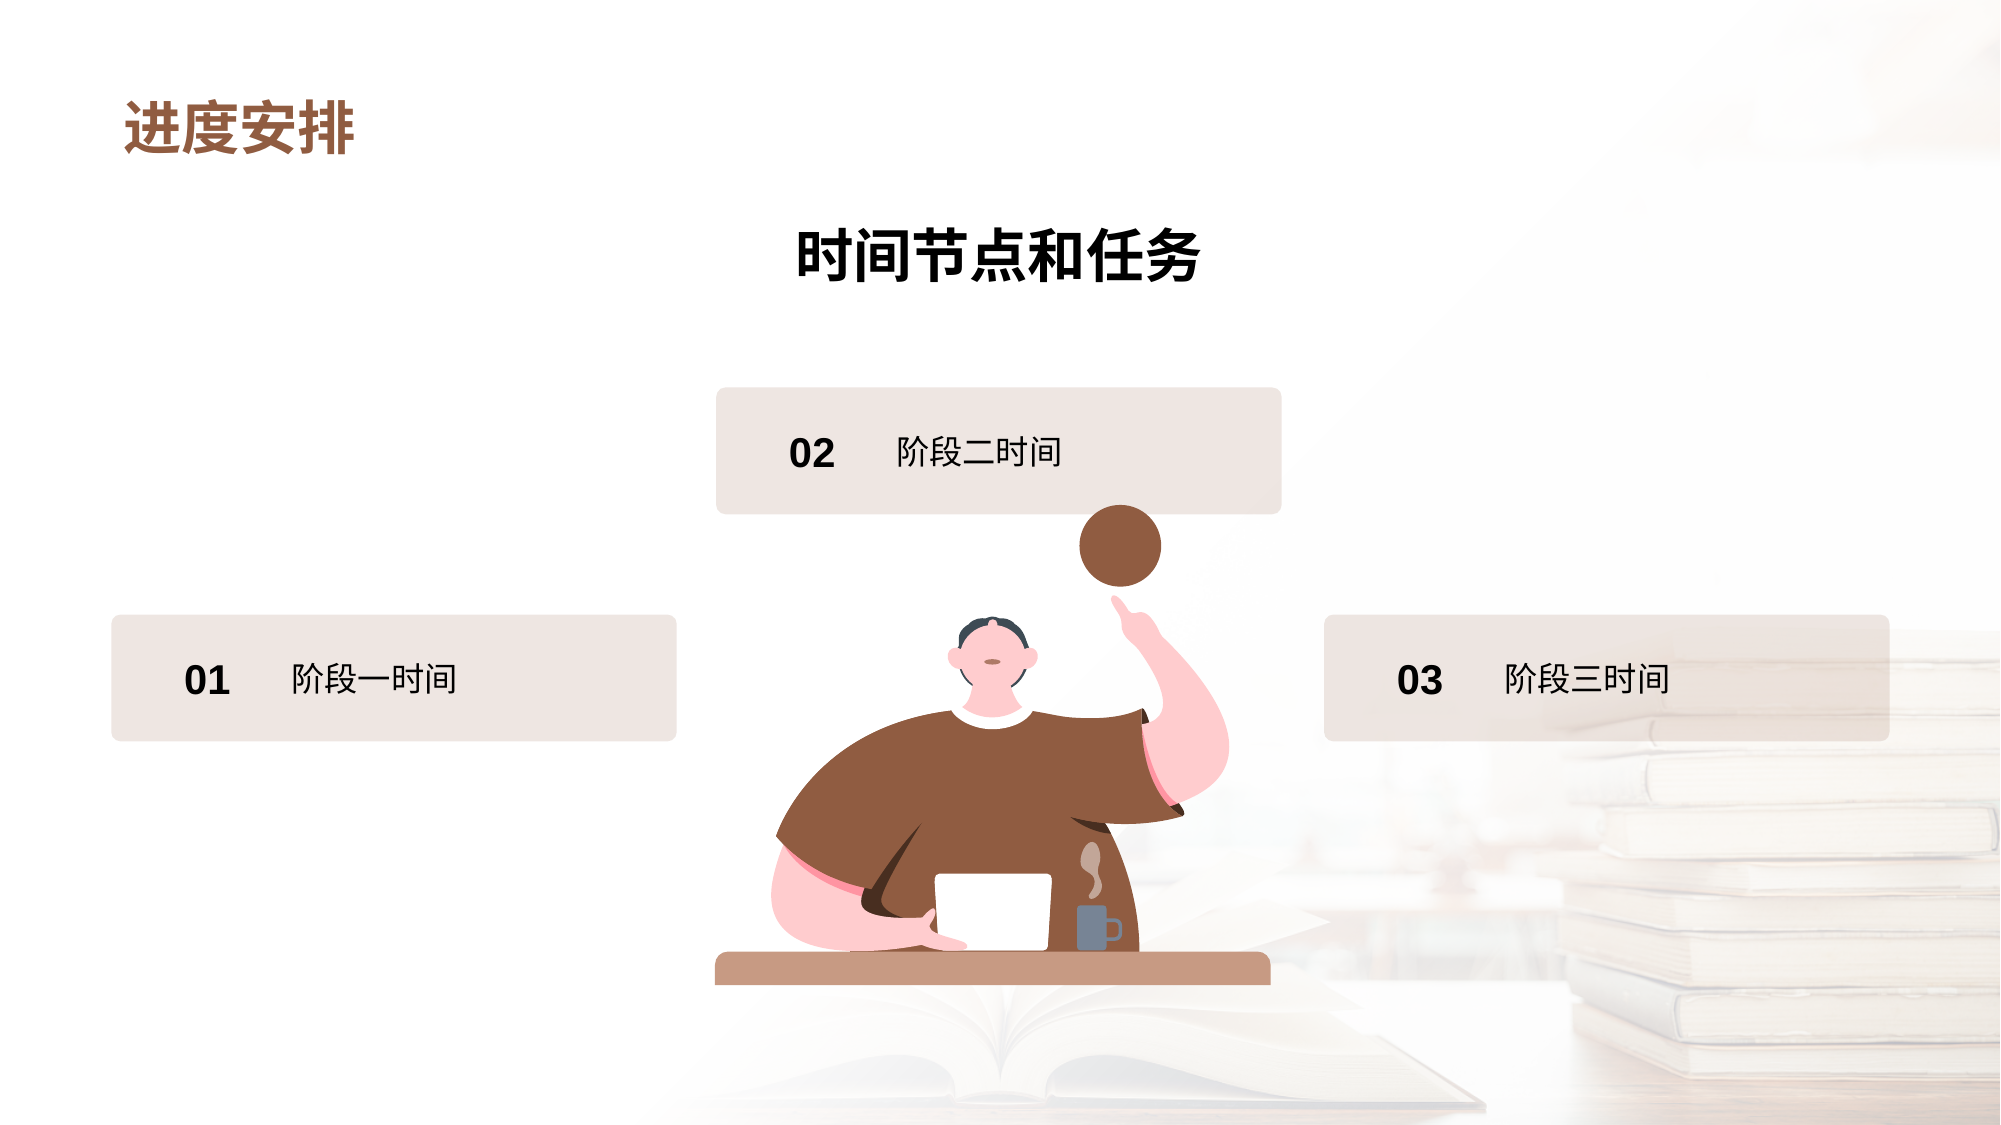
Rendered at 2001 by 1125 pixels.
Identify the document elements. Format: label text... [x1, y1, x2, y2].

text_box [108, 191, 1890, 986]
title 进度安排 [108, 0, 1890, 169]
